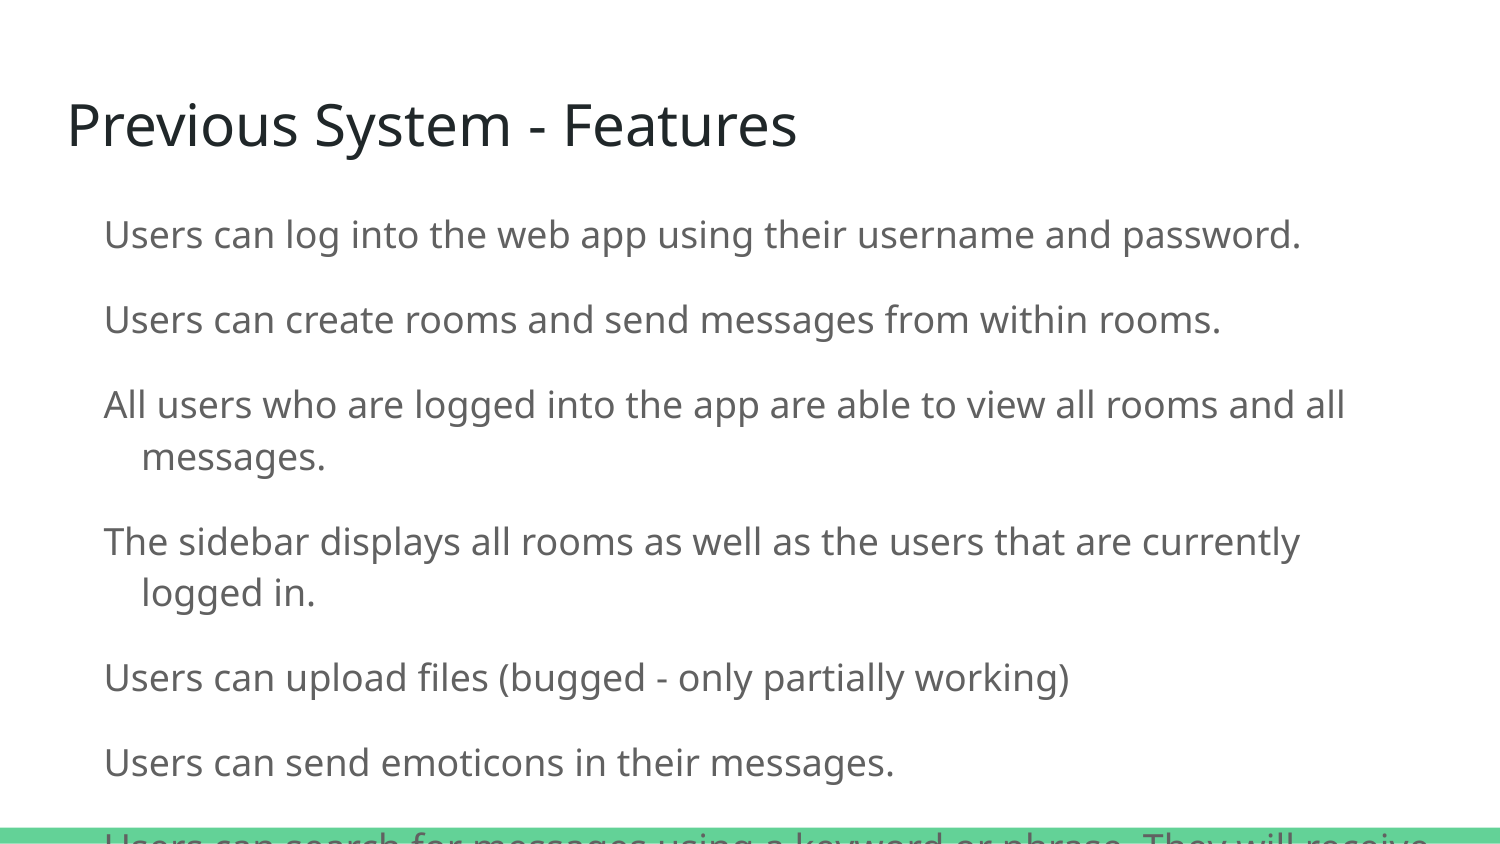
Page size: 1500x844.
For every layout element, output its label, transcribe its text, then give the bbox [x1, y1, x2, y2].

title Previous System - Features [51, 72, 1449, 167]
list Users can log into the web app using their username and password. Users can create rooms and send messages from within rooms. All users who are logged into the app are able to view all rooms and all messages. The sidebar displays all rooms as well as the users that are currently logged in. Users can upload files (bugged - only partially working) Users can send emoticons in their messages. Users can search for messages using a keyword or phrase. They will receive information about the messages that contain that keyword or phrase. Working real-time chat via socket.io (WebSockets), integrated with Django and NodeJS [51, 189, 1449, 750]
